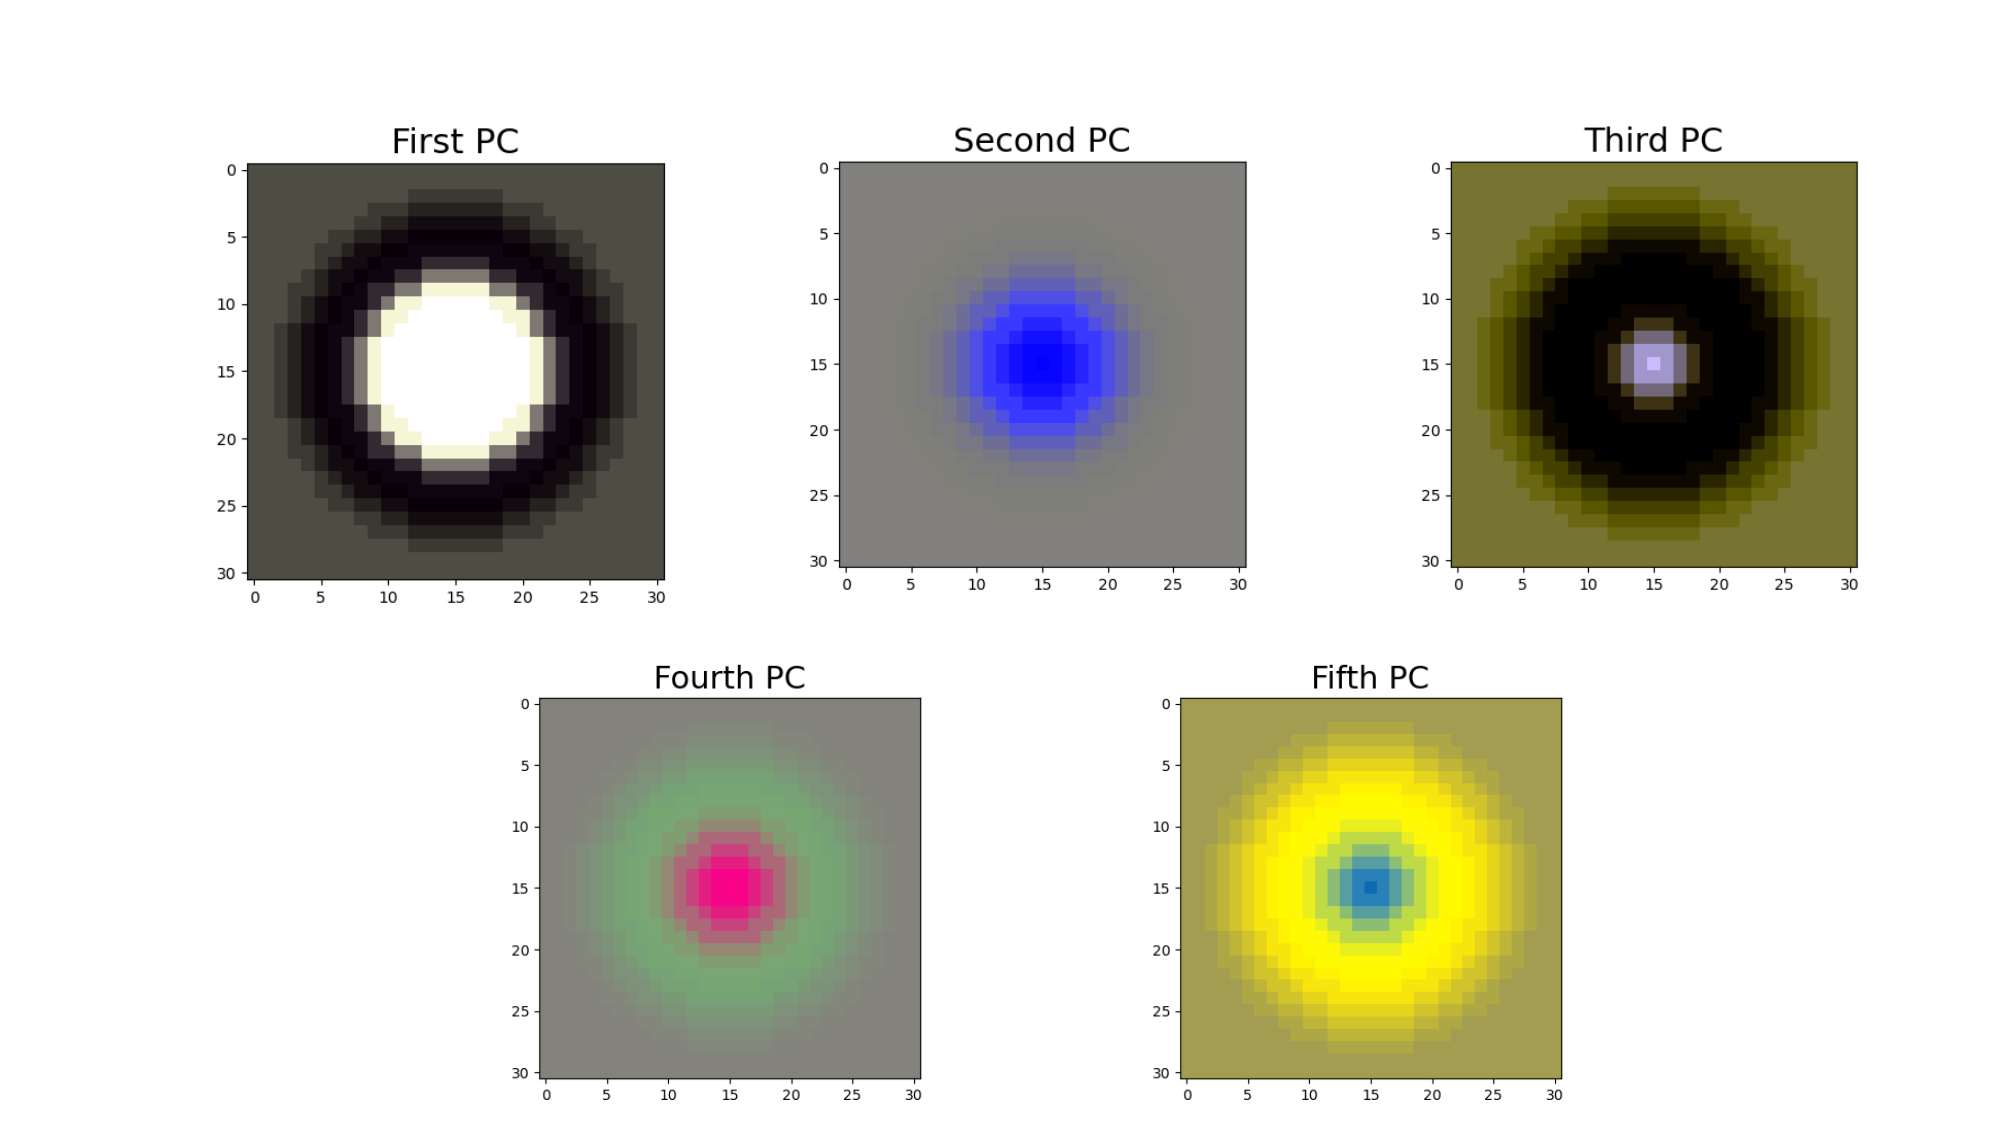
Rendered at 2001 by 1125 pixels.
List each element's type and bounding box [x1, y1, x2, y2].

picture [1294, 98, 1996, 626]
list [807, 98, 1294, 626]
picture [86, 98, 1692, 1125]
